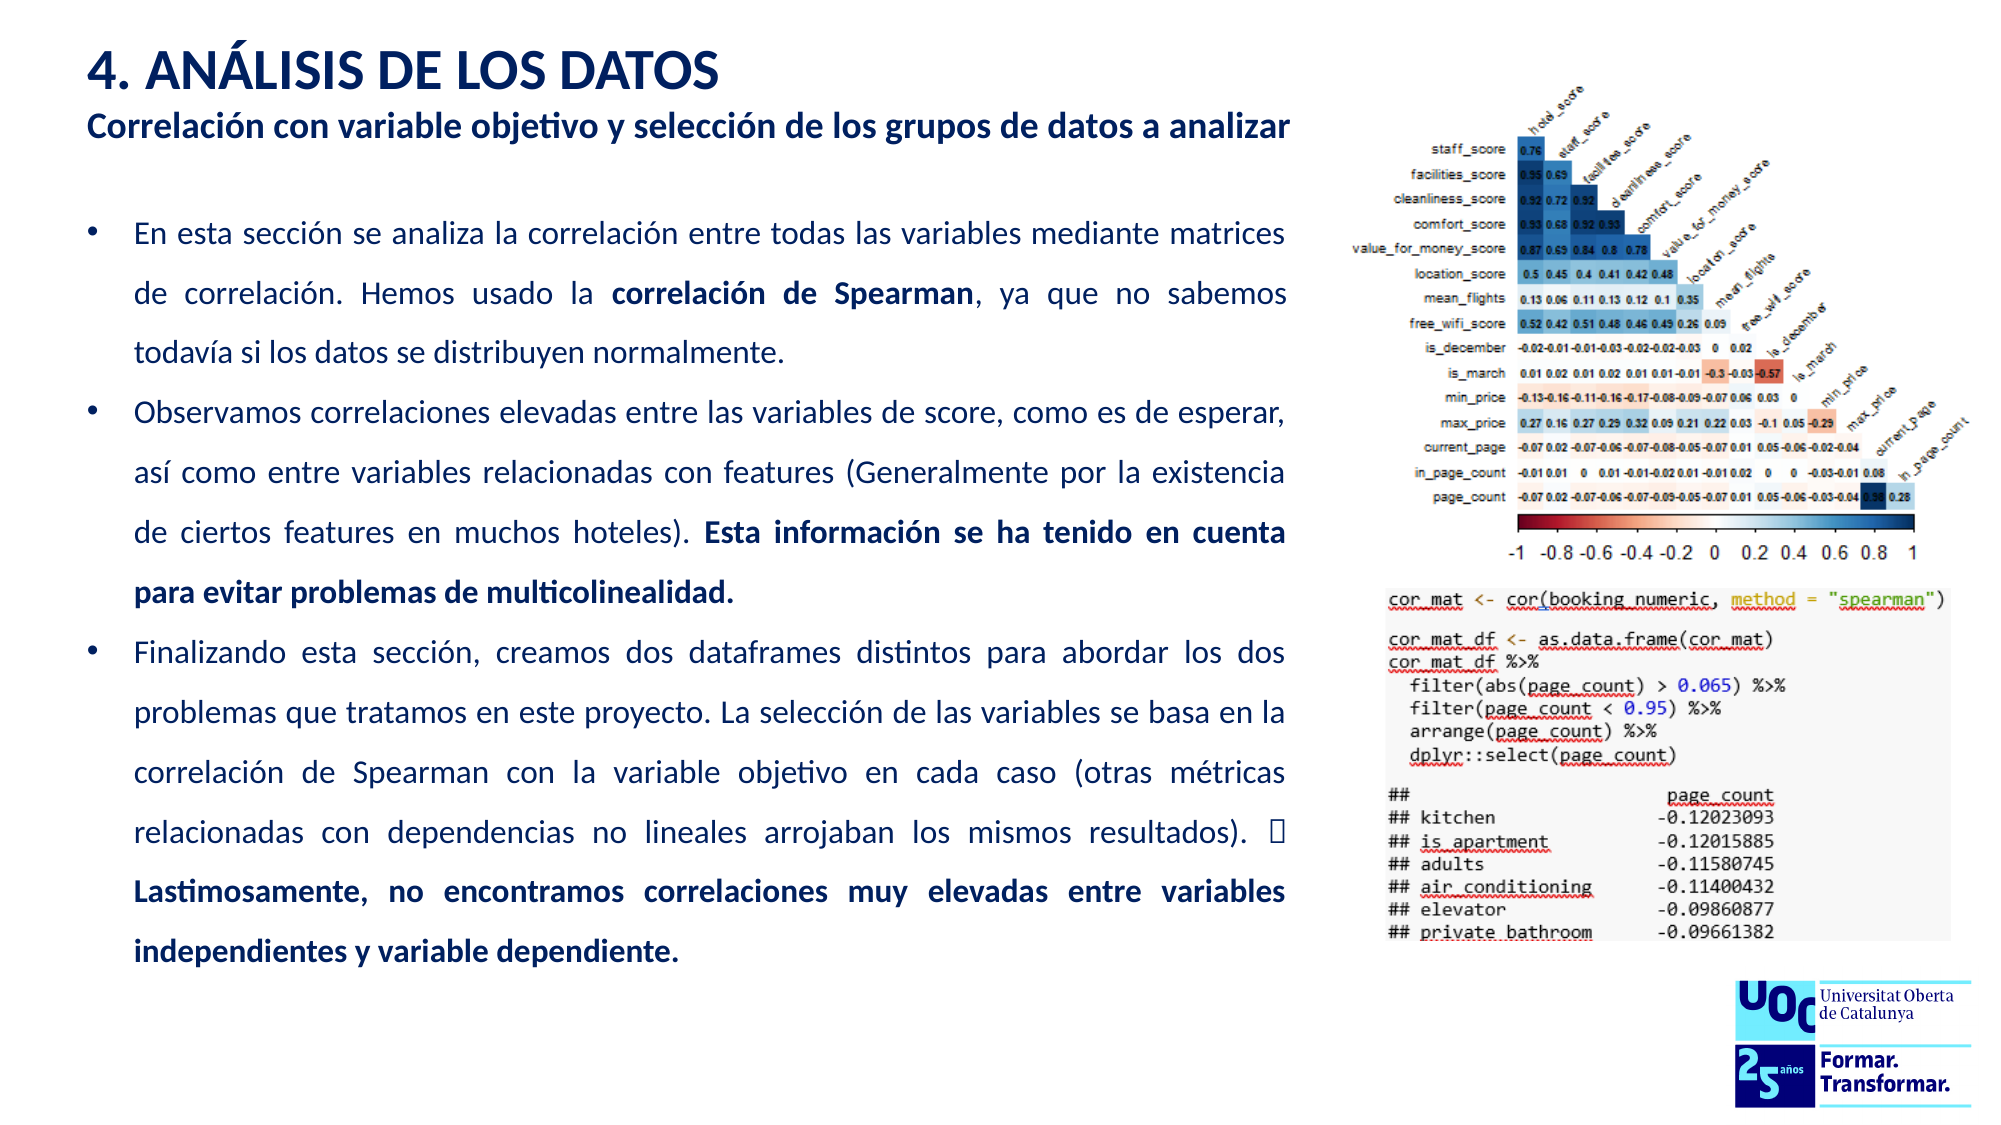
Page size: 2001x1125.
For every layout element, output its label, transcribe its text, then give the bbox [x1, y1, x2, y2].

picture [1726, 966, 1979, 1125]
text_box 4. ANÁLISIS DE LOS DATOS Correlación con variable objetivo y selección de los grupos de datos a analizar [72, 23, 1641, 154]
picture [1347, 78, 1979, 563]
text_box En esta sección se analiza la correlación entre todas las variables mediante matrices de correlación. Hemos usado la correlación de Spearman, ya que no sabemos todavía si los datos se distribuyen normalmente. Observamos correlaciones elevadas entre las variables de score, como es de esperar, así como entre variables relacionadas con features (Generalmente por la existencia de ciertos features en muchos hoteles). Esta información se ha tenido en cuenta para evitar problemas de multicolinealidad. Finalizando esta sección, creamos dos dataframes distintos para abordar los dos problemas que tratamos en este proyecto. La selección de las variables se basa en la correlación de Spearman con la variable objetivo en cada caso (otras métricas relacionadas con dependencias no lineales arrojaban los mismos resultados).  Lastimosamente, no encontramos correlaciones muy elevadas entre variables independientes y variable dependiente. [72, 183, 1303, 1045]
picture [1375, 588, 1951, 941]
